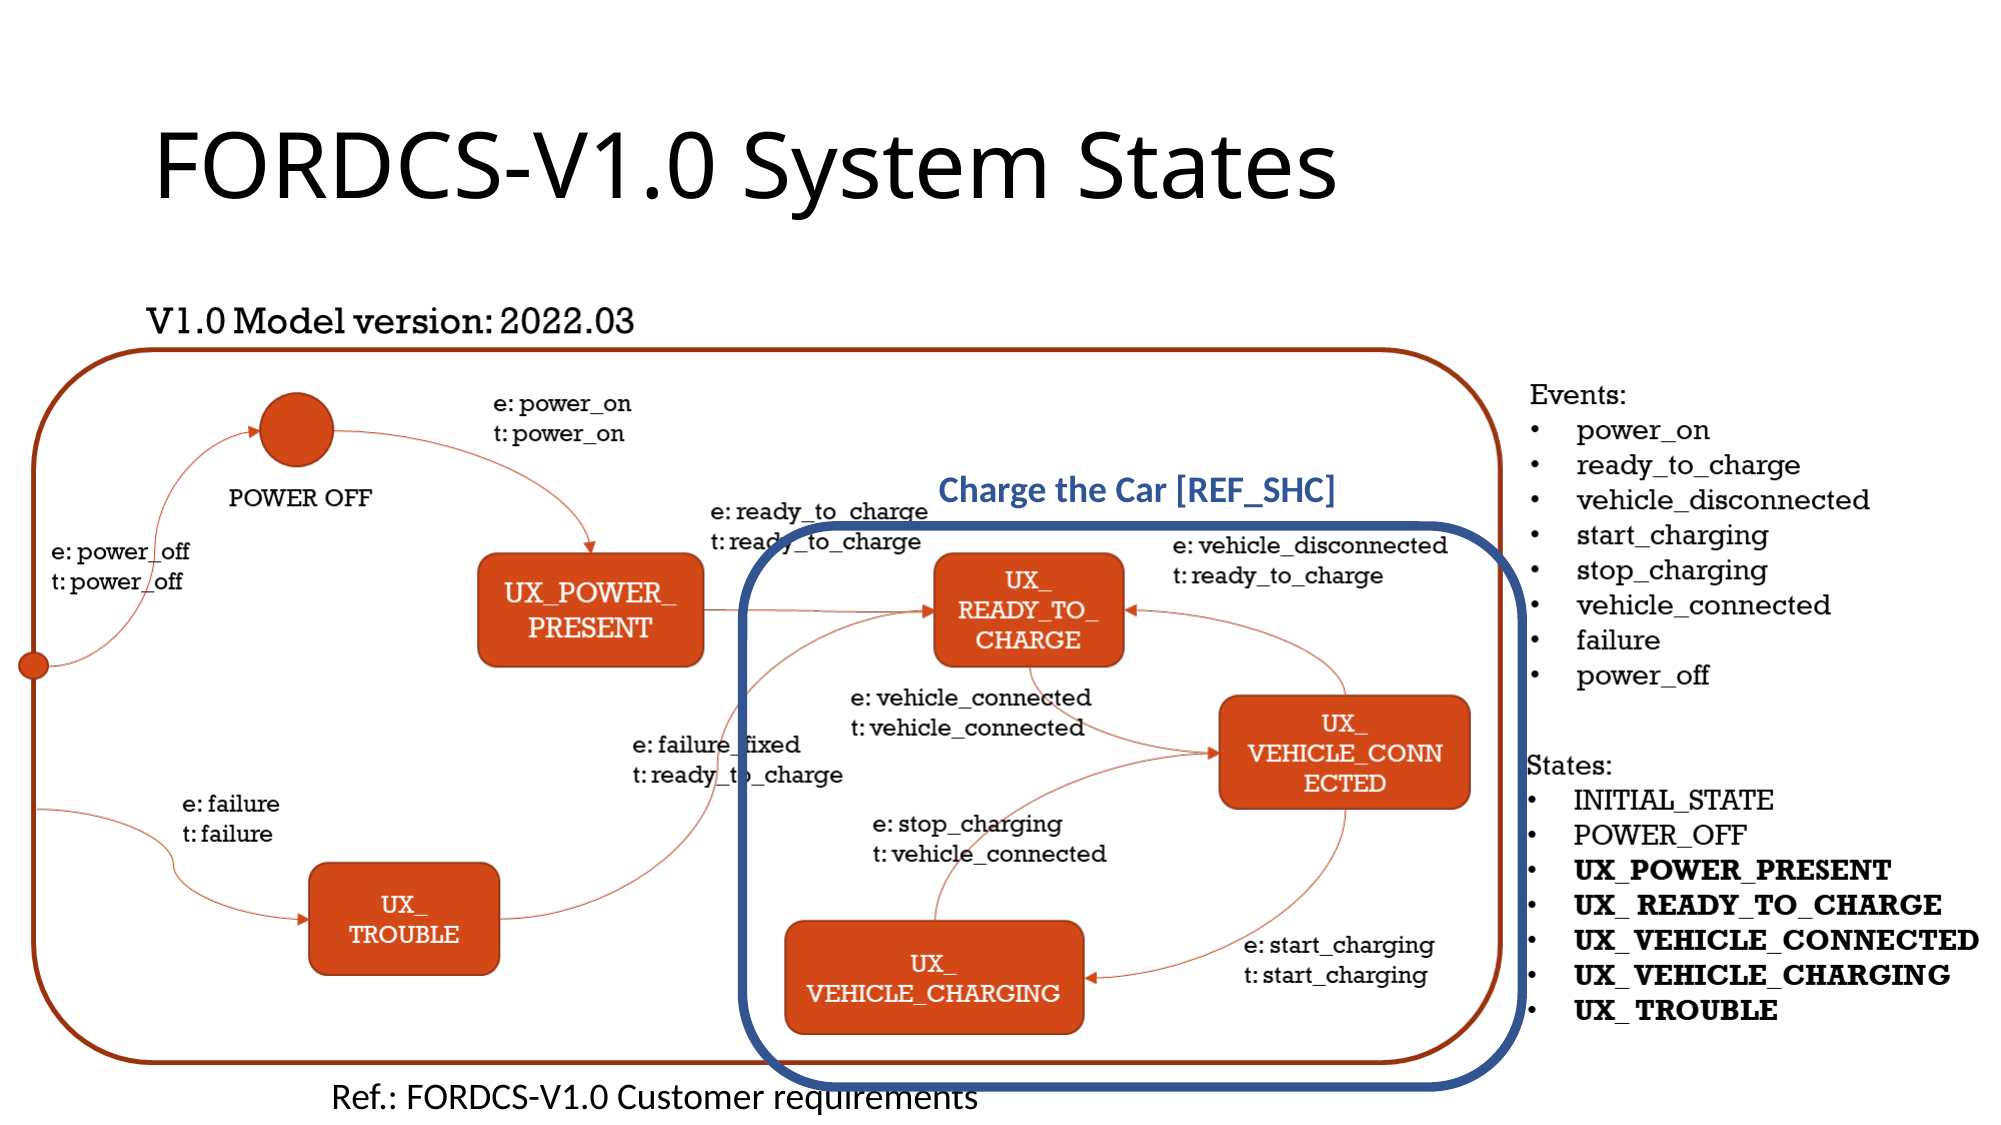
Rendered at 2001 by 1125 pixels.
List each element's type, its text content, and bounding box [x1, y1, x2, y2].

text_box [18, 284, 2000, 1125]
title FORDCS-V1.0 System States [137, 59, 1863, 278]
